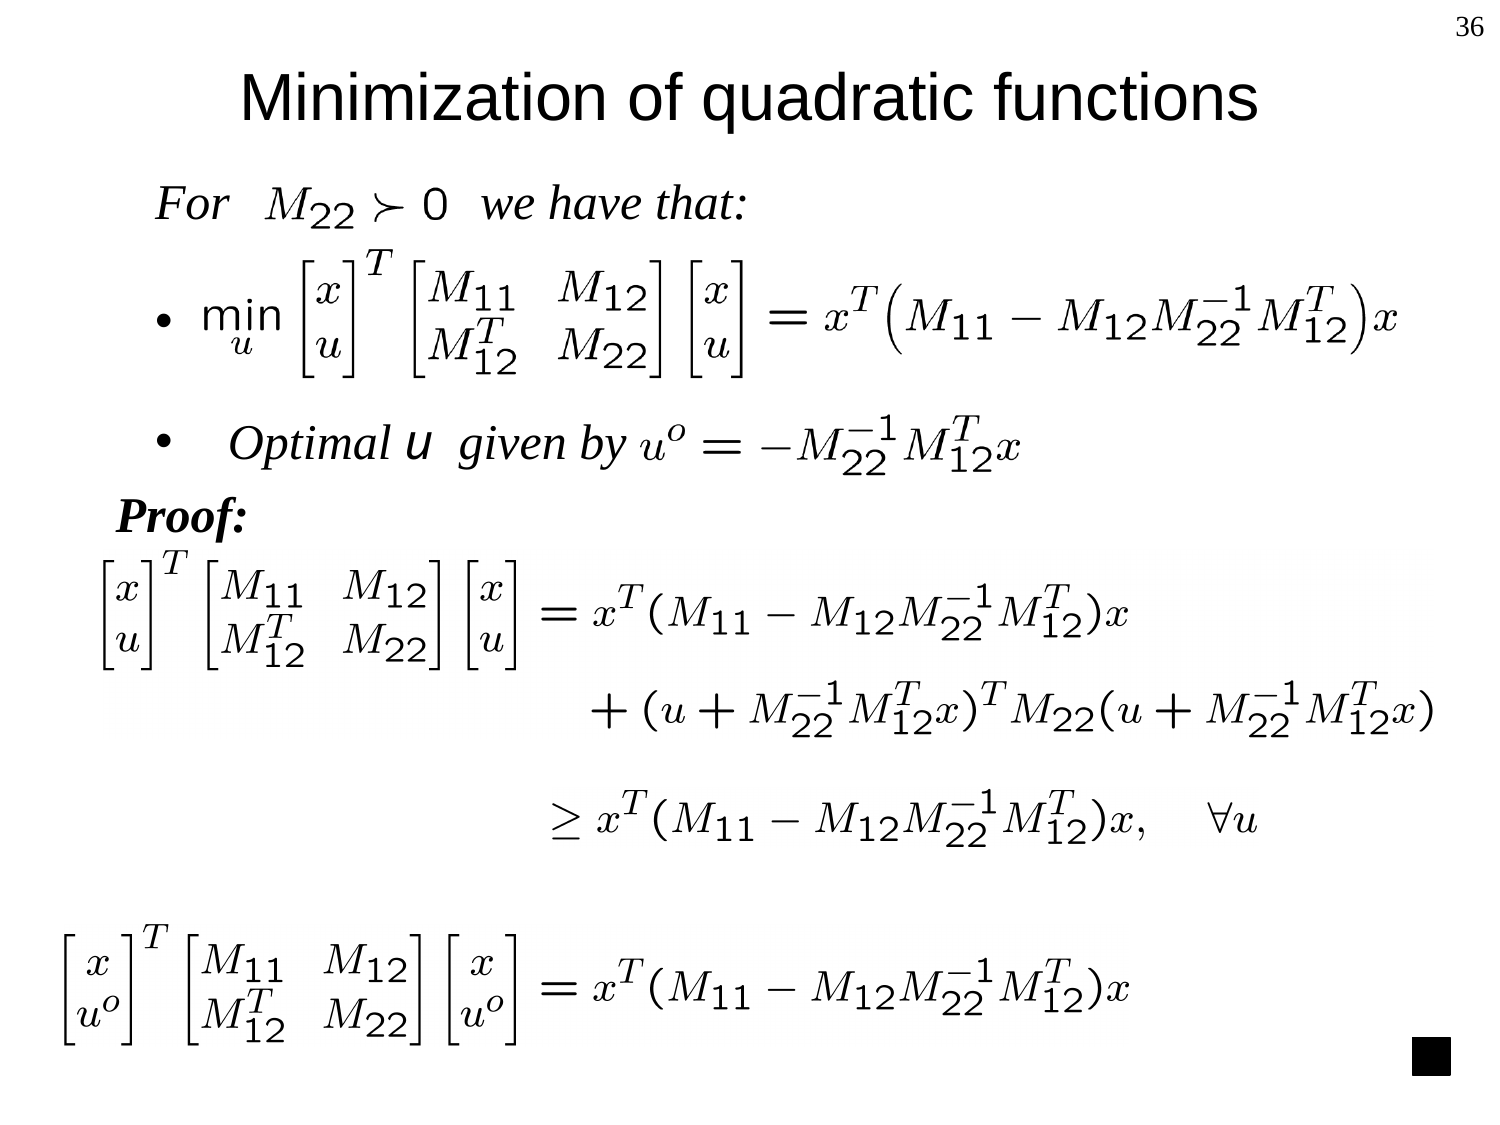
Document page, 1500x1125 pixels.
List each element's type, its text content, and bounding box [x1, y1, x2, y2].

picture [639, 412, 1022, 477]
picture [64, 924, 1129, 1047]
text_box [1412, 1037, 1450, 1075]
text_box Proof: [100, 474, 265, 550]
text_box For we have that: Optimal u given by [140, 188, 765, 478]
picture [551, 787, 1259, 848]
picture [103, 549, 1435, 740]
title Minimization of quadratic functions [112, 0, 1388, 188]
picture [264, 187, 447, 229]
slide_number 36 [1388, 0, 1500, 76]
picture [203, 249, 1397, 380]
